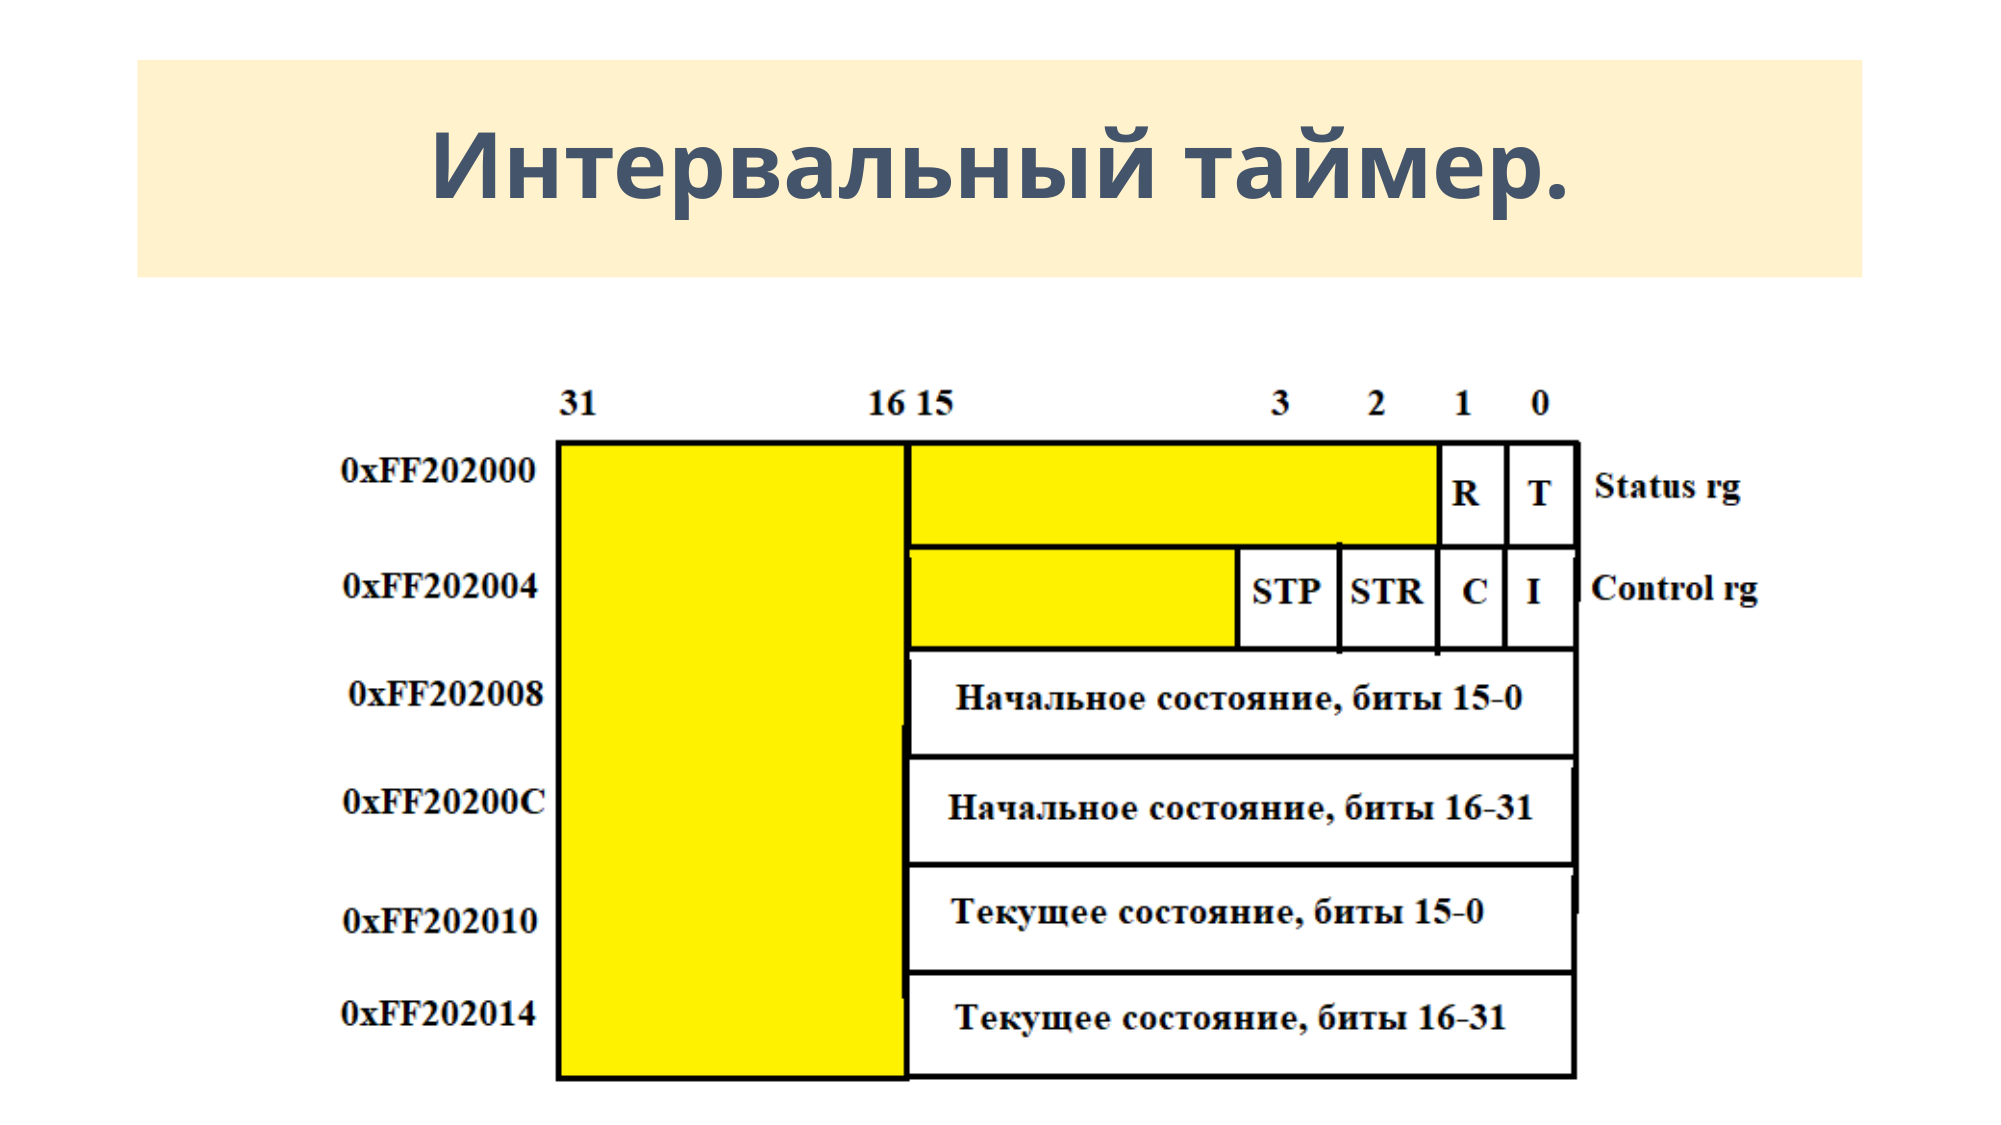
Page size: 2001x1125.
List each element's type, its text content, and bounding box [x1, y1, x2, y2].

title Интервальный таймер. [137, 59, 1863, 278]
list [310, 350, 1764, 1103]
